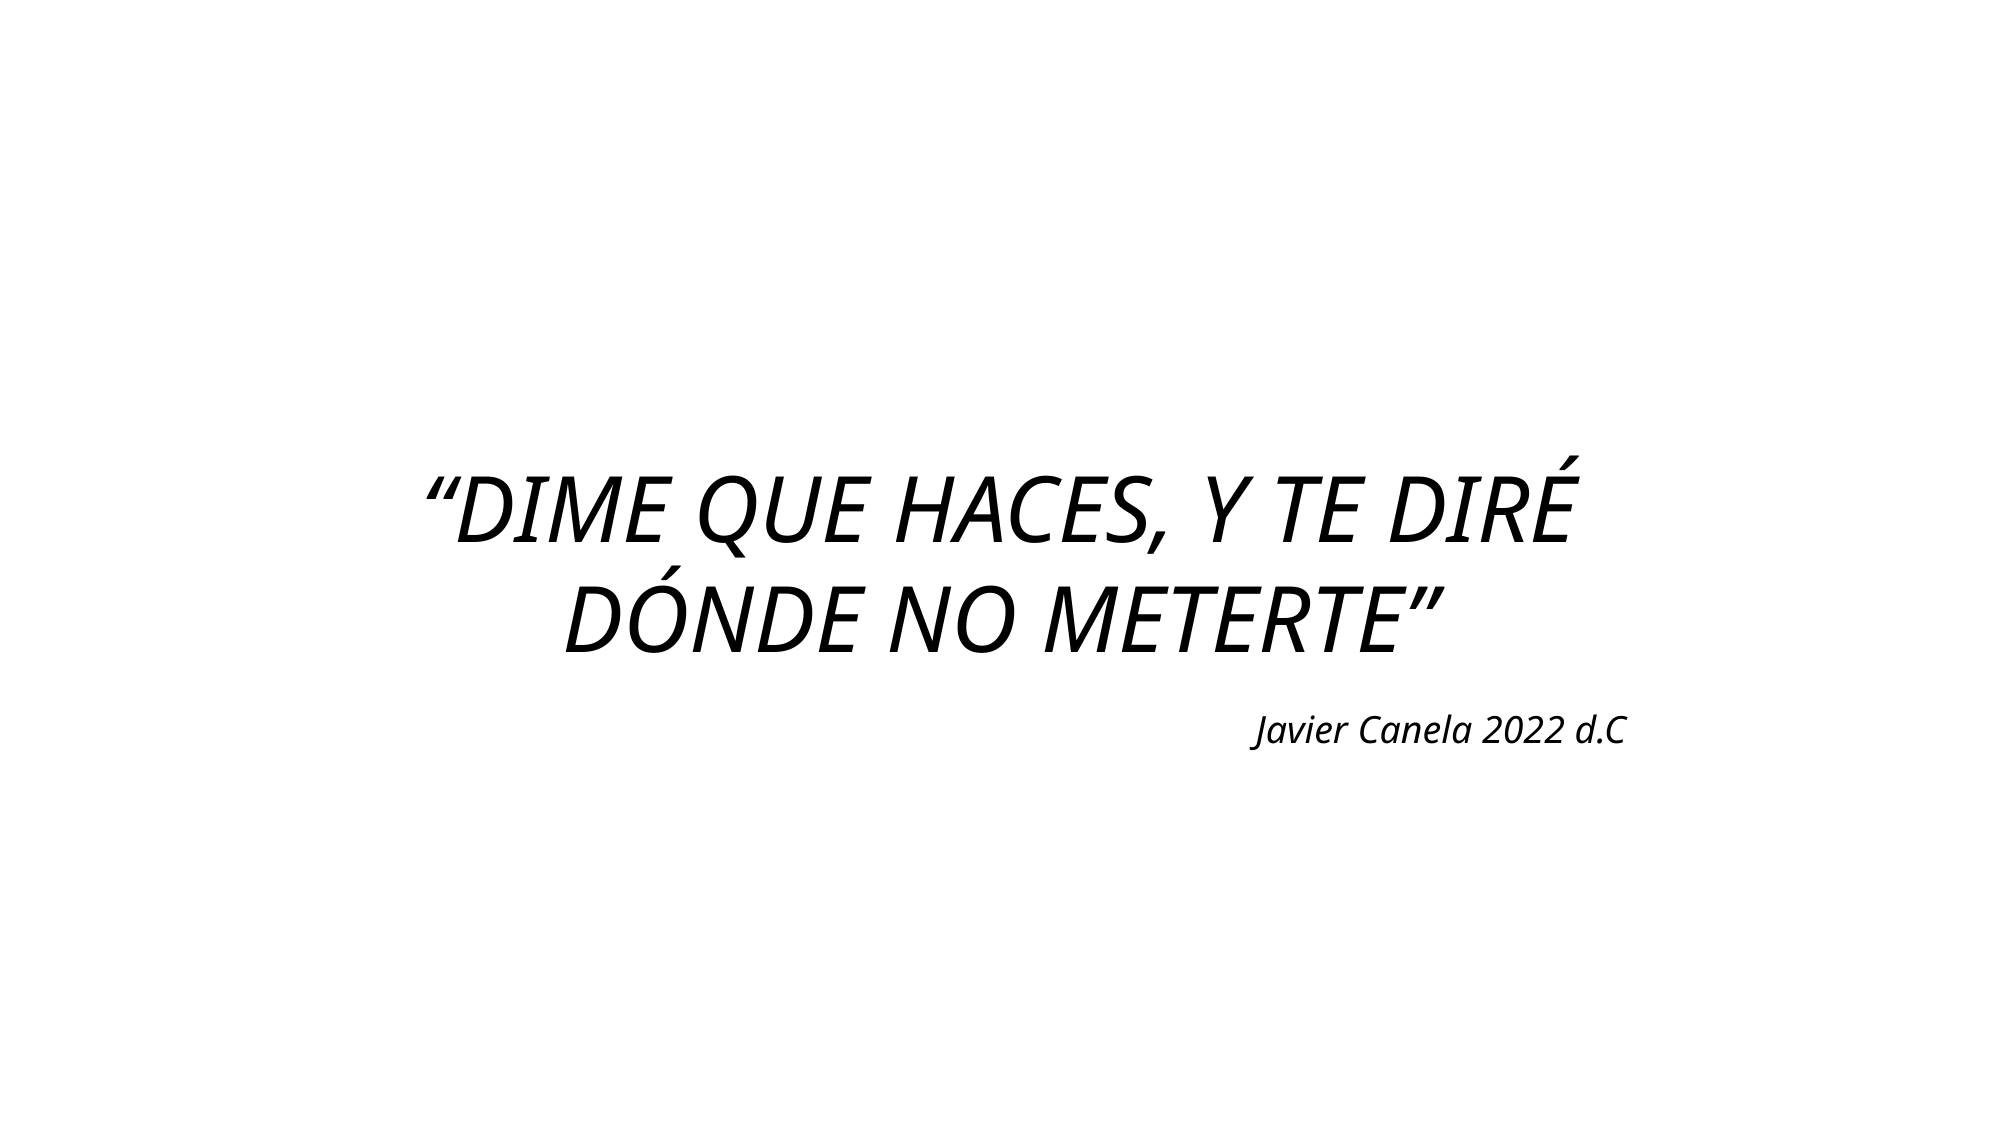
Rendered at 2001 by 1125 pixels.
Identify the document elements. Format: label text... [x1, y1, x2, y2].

text_box “DIME QUE HACES, Y TE DIRÉ DÓNDE NO METERTE” [332, 443, 1668, 679]
text_box Javier Canela 2022 d.C [1240, 698, 1642, 759]
